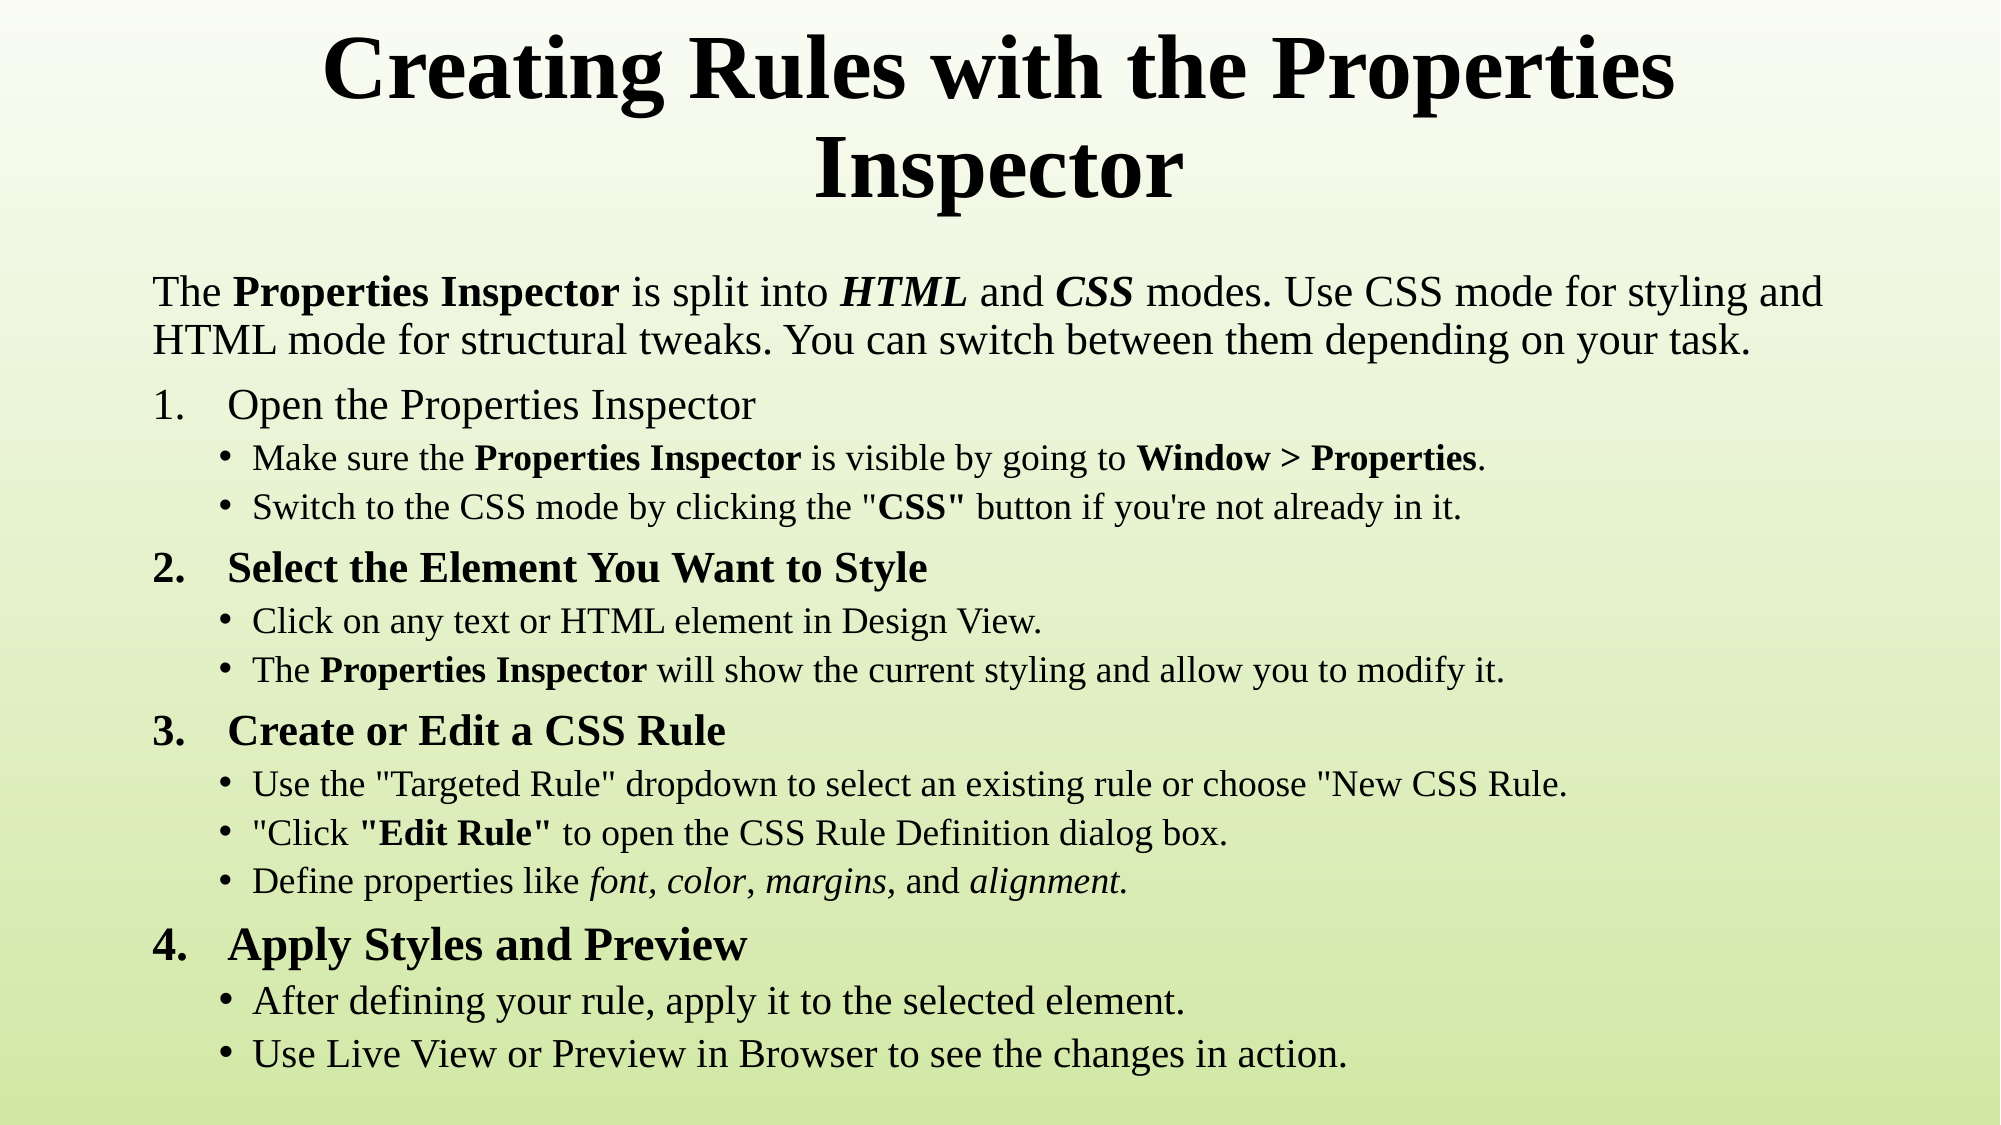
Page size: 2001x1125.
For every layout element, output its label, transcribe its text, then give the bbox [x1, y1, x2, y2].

title Creating Rules with the Properties Inspector [137, 9, 1863, 228]
list The Properties Inspector is split into HTML and CSS modes. Use CSS mode for styling and HTML mode for structural tweaks. You can switch between them depending on your task. Open the Properties Inspector Make sure the Properties Inspector is visible by going to Window > Properties. Switch to the CSS mode by clicking the "CSS" button if you're not already in it. Select the Element You Want to Style Click on any text or HTML element in Design View. The Properties Inspector will show the current styling and allow you to modify it. Create or Edit a CSS Rule Use the "Targeted Rule" dropdown to select an existing rule or choose "New CSS Rule. "Click "Edit Rule" to open the CSS Rule Definition dialog box. Define properties like font, color, margins, and alignment. Apply Styles and Preview After defining your rule, apply it to the selected element. Use Live View or Preview in Browser to see the changes in action. [137, 260, 1950, 1087]
